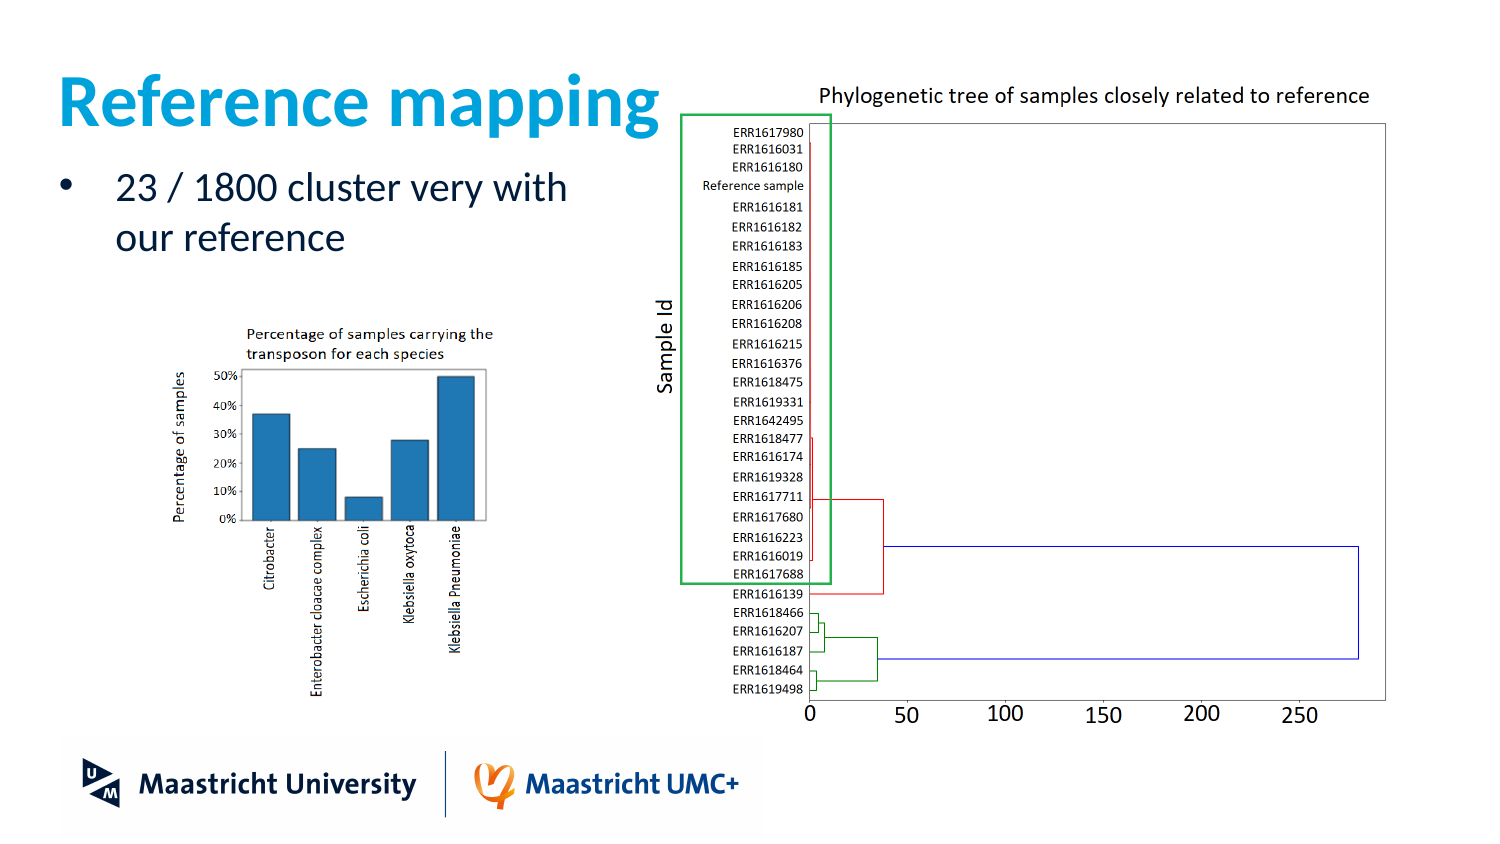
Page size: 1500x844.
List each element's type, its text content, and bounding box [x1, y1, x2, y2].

picture [59, 74, 1442, 838]
title Reference mapping [59, 50, 1425, 144]
list 23 / 1800 cluster very with our reference [59, 159, 616, 606]
picture [355, 525, 373, 618]
picture [402, 525, 424, 624]
picture [161, 319, 505, 708]
picture [443, 525, 465, 659]
